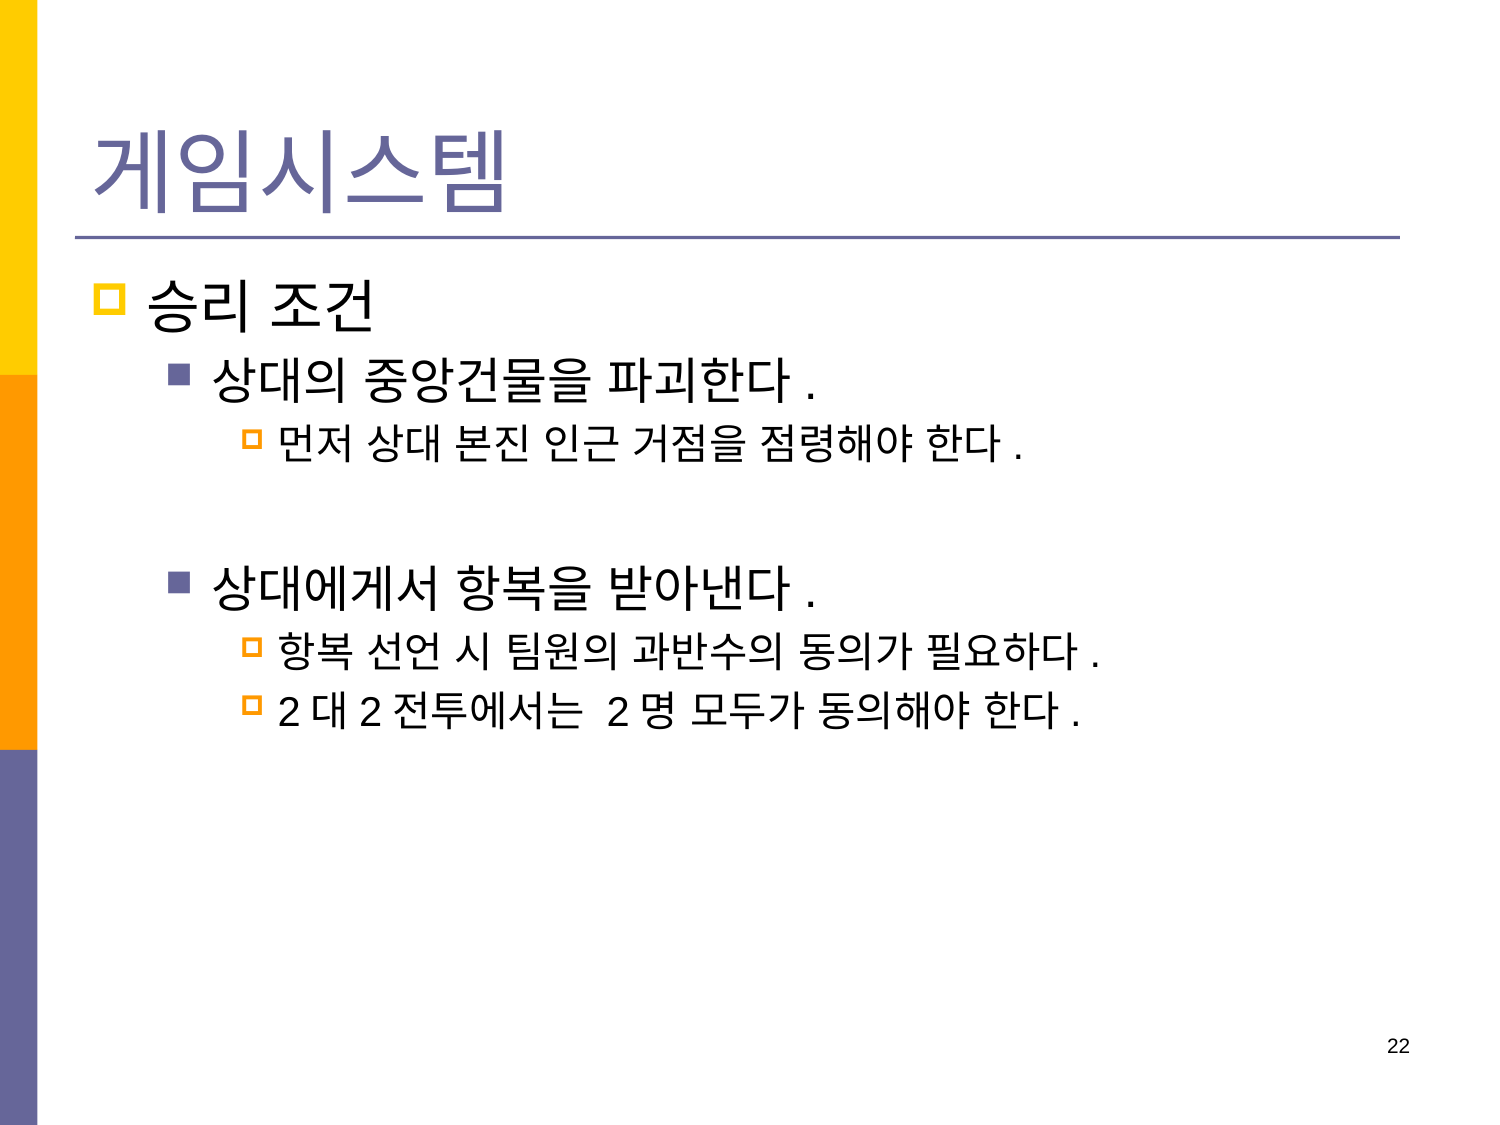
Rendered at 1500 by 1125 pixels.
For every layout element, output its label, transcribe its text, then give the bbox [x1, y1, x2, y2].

slide_number 22 [1074, 1025, 1425, 1100]
list 승리 조건 상대의 중앙건물을 파괴한다. 먼저 상대 본진 인근 거점을 점령해야 한다. 상대에게서 항복을 받아낸다. 항복 선언 시 팀원의 과반수의 동의가 필요하다. 2대2전투에서는 2명 모두가 동의해야 한다. [75, 262, 1425, 1006]
title 게임시스템 [75, 45, 1425, 233]
